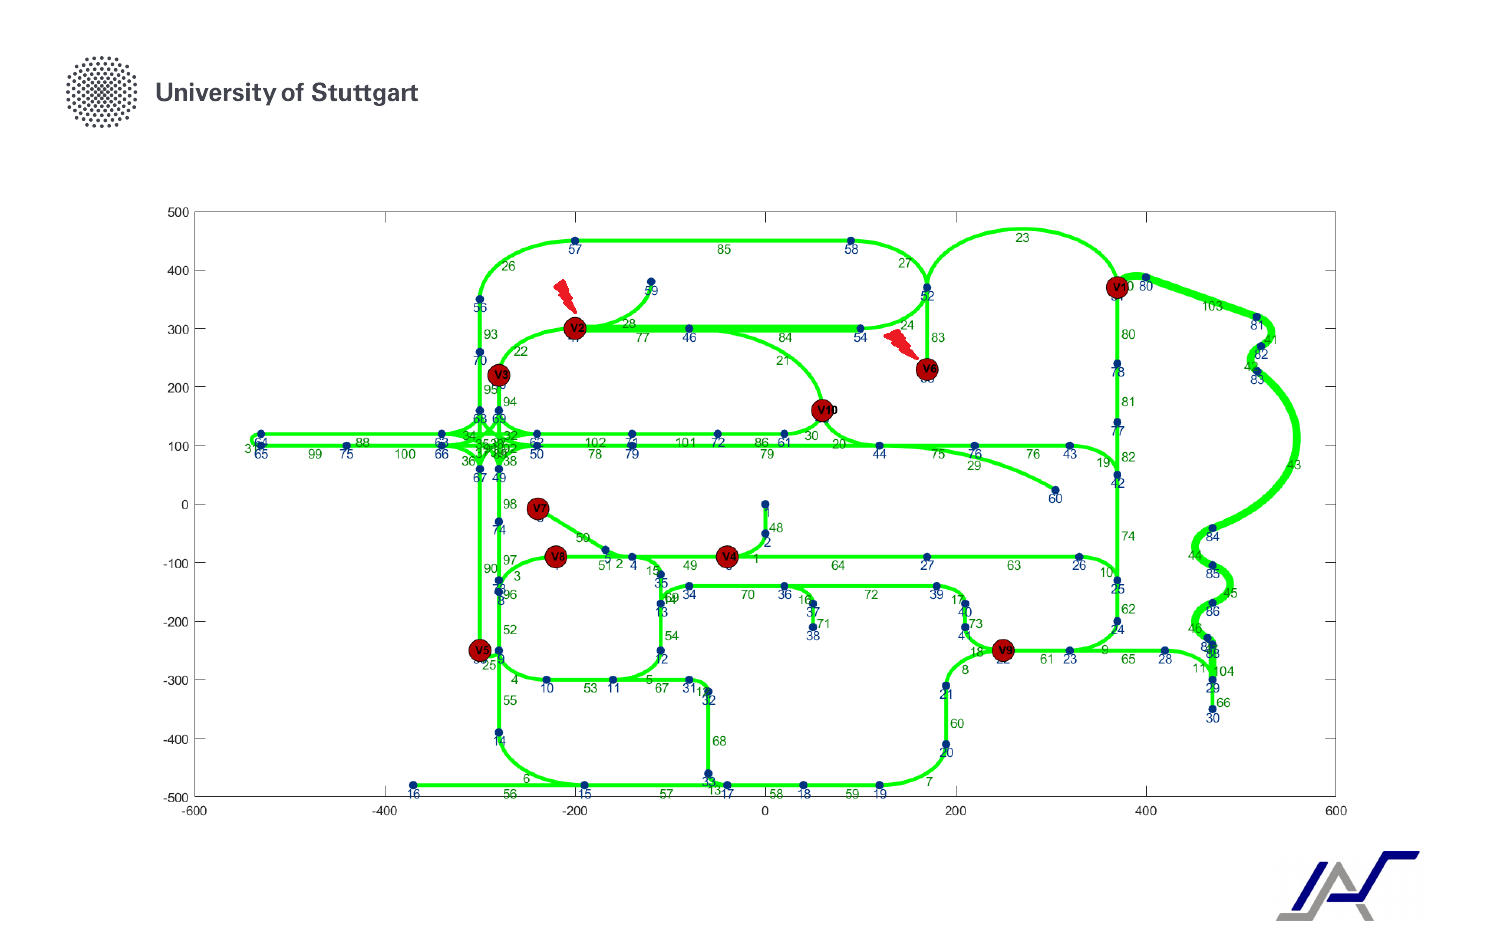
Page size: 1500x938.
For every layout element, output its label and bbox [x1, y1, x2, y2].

picture [135, 198, 1424, 921]
picture [66, 56, 418, 128]
